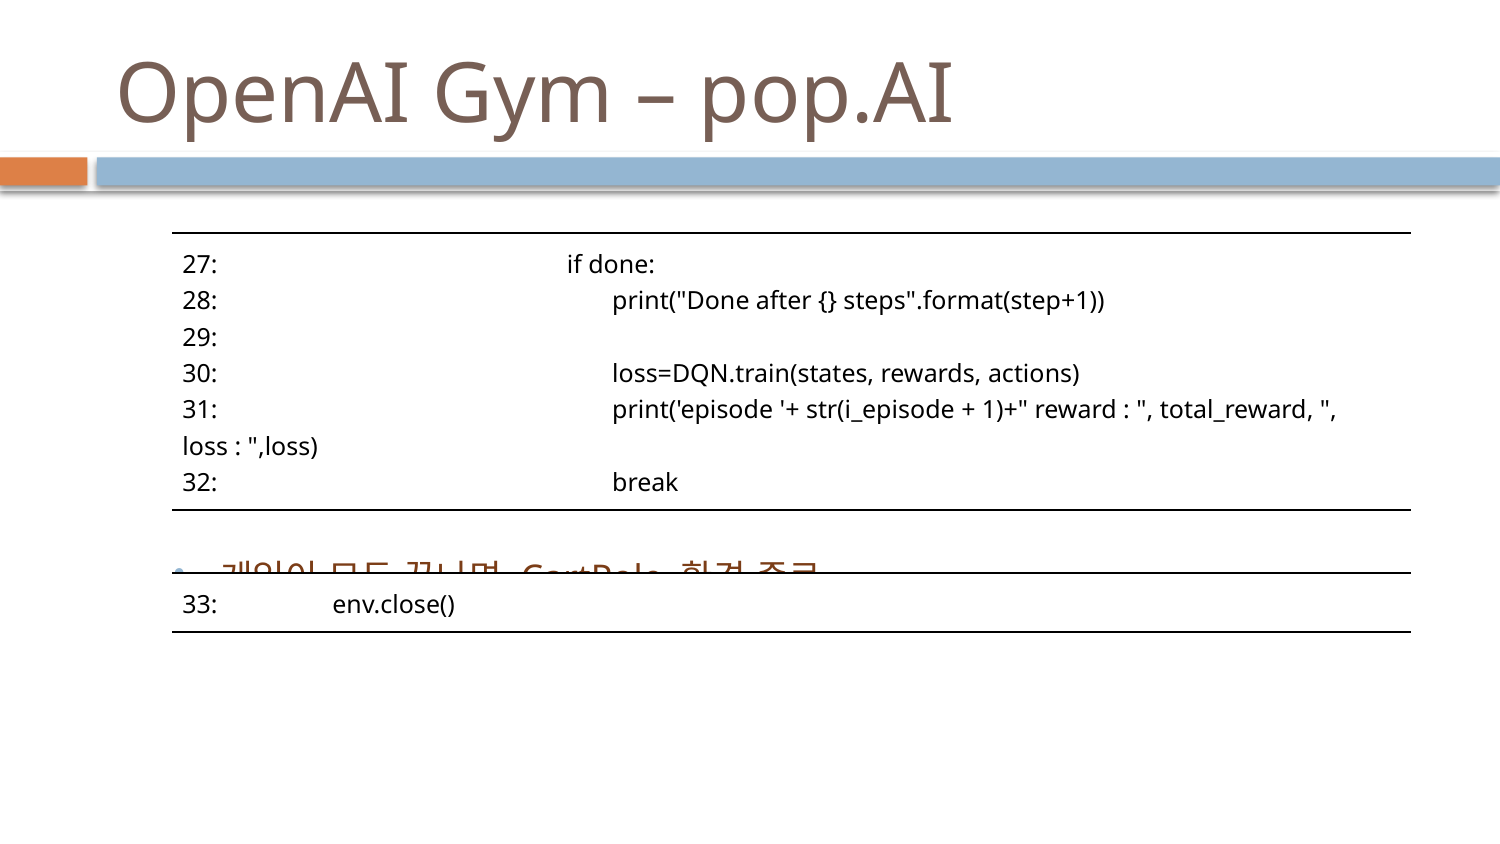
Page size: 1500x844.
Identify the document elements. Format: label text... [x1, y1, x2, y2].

table_header 27: if done: 28: print("Done after {} steps".format(step+1)) 29: 30: loss=DQN.train(states, rewards, actions) 31: print('episode '+ str(i_episode + 1)+" reward : ", total_reward, ", loss : ",loss) 32: break [172, 234, 1411, 509]
list 게임이 모두 끝나면 CartPole 환경 종료 [100, 196, 1500, 789]
title OpenAI Gym – pop.AI [100, 28, 1438, 150]
table_header 33: env.close() [172, 574, 1411, 631]
